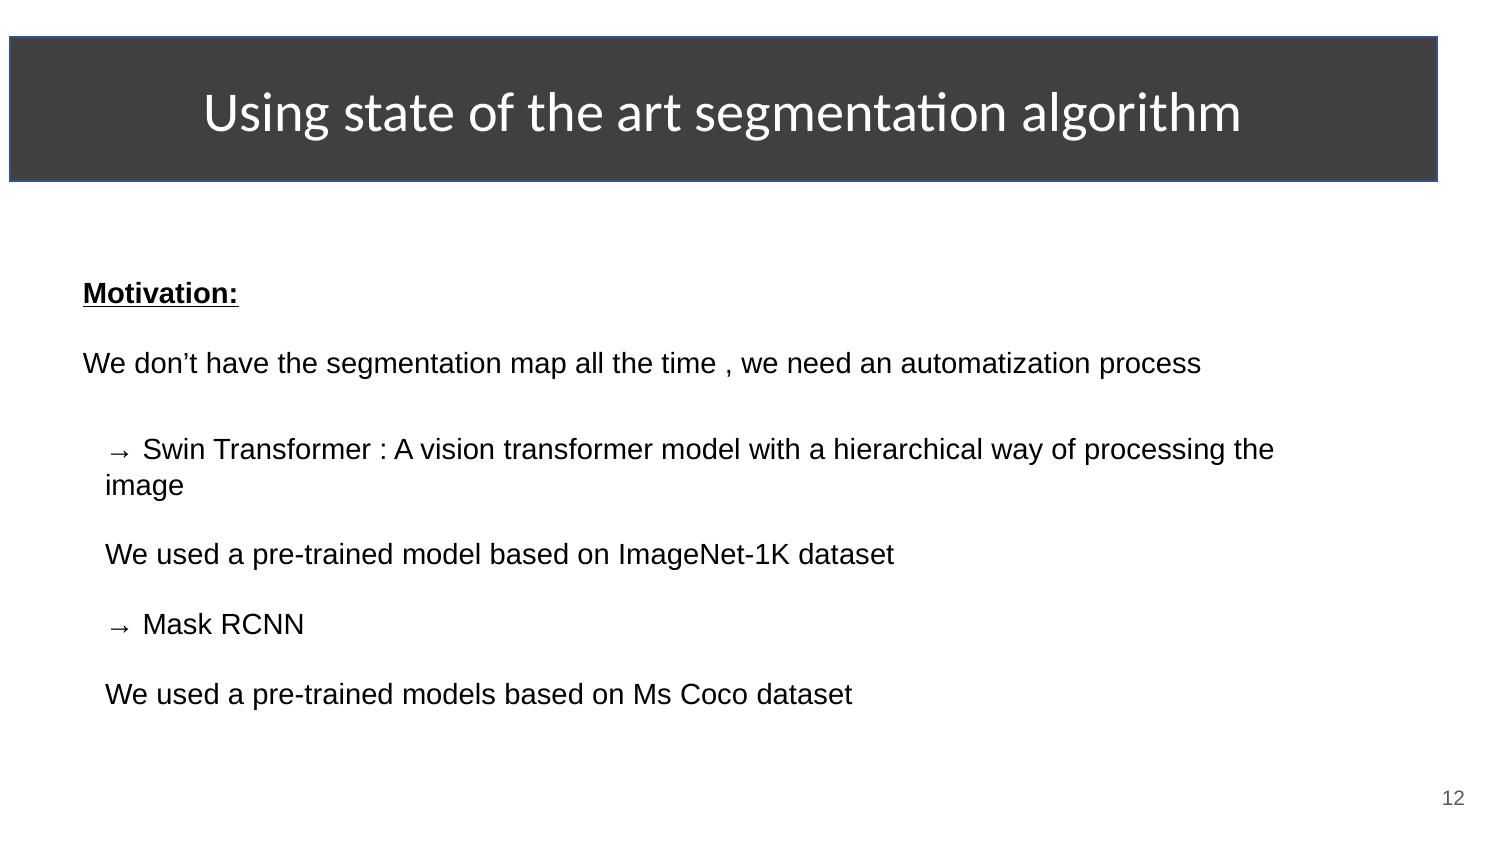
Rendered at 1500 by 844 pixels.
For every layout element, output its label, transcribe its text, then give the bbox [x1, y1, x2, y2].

text_box Motivation: We don’t have the segmentation map all the time , we need an automatization process [67, 259, 1302, 395]
text_box → Swin Transformer : A vision transformer model with a hierarchical way of processing the image We used a pre-trained model based on ImageNet-1K dataset → Mask RCNN We used a pre-trained models based on Ms Coco dataset [90, 415, 1338, 726]
slide_number ‹#› [1389, 764, 1480, 830]
text_box Using state of the art segmentation algorithm [9, 37, 1437, 182]
